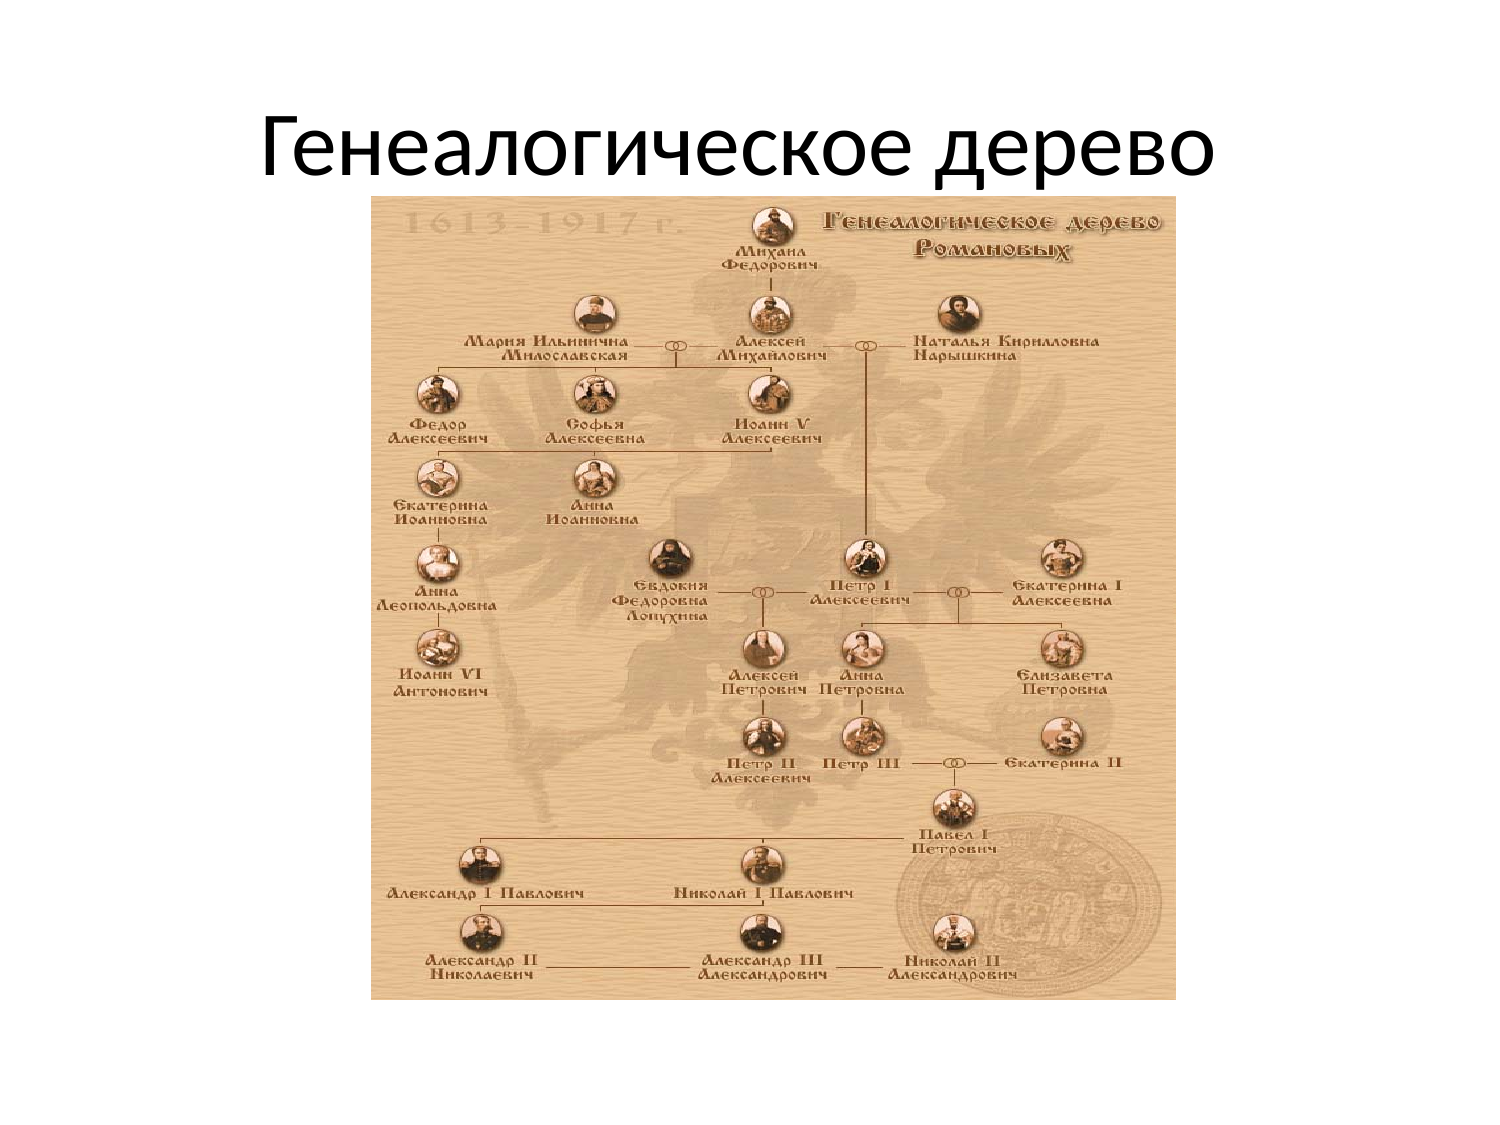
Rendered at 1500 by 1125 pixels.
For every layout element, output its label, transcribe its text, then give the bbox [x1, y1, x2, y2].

title Генеалогическое дерево [75, 45, 1425, 233]
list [371, 195, 1176, 1000]
